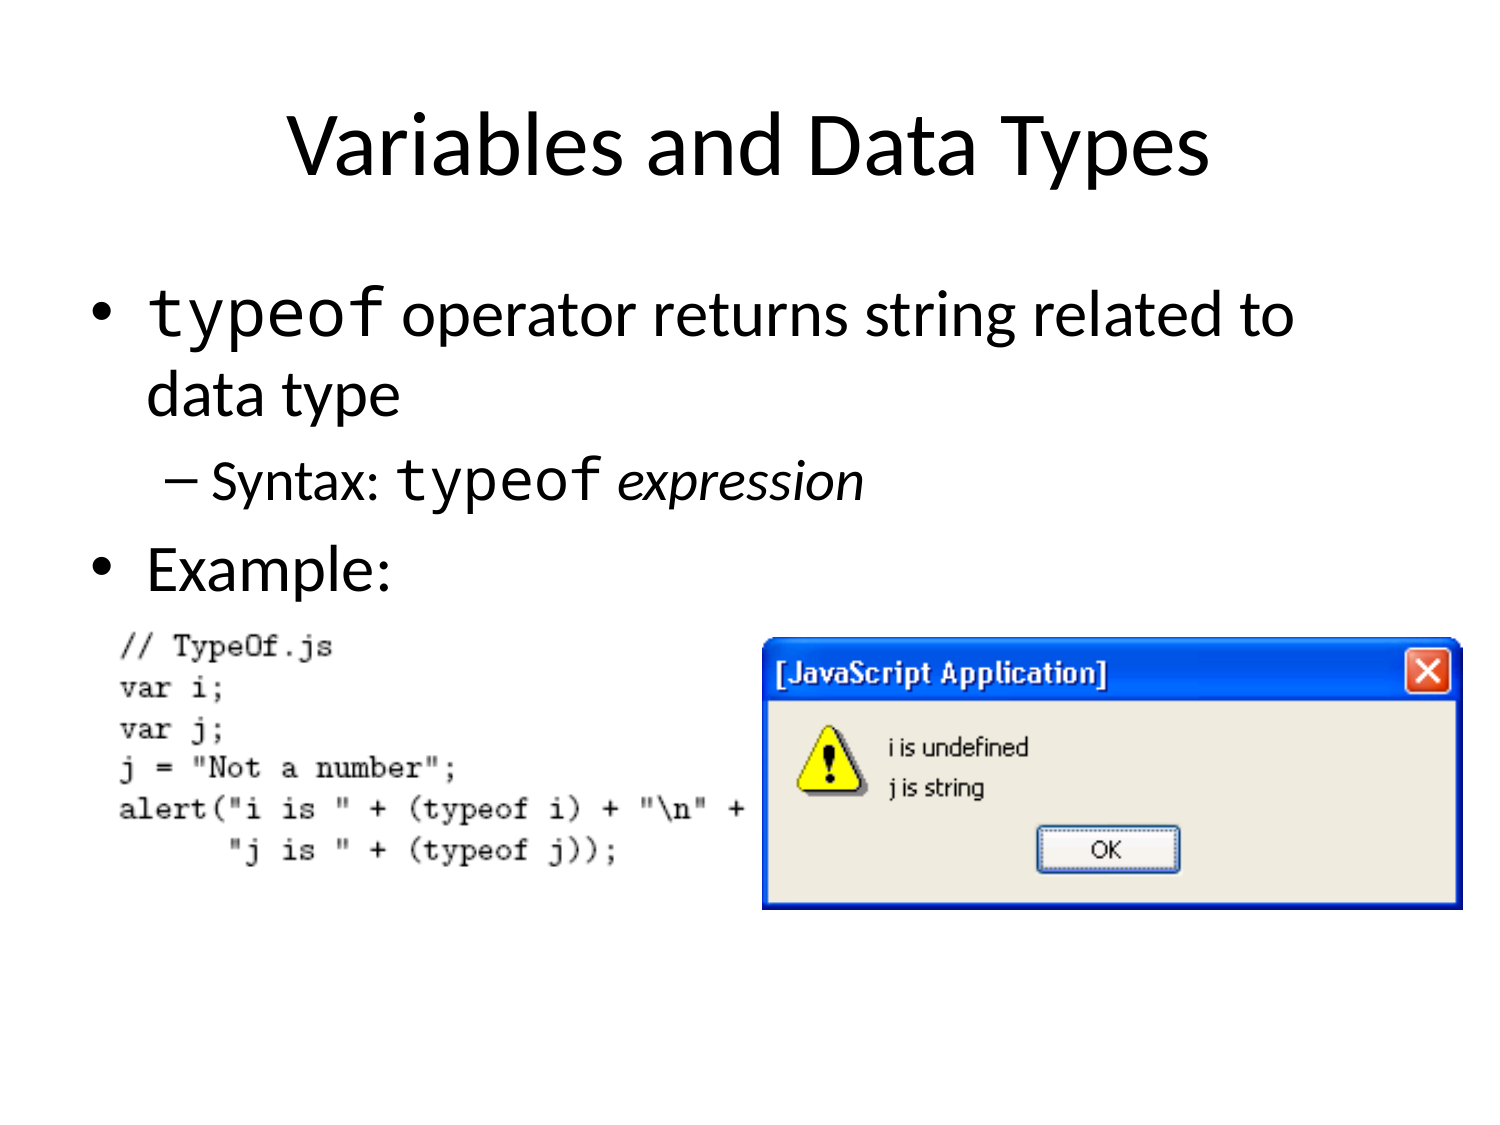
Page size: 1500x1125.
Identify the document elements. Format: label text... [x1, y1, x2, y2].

title Variables and Data Types [75, 45, 1425, 233]
picture [762, 637, 1463, 911]
list typeof operator returns string related to data type Syntax: typeof expression Example: [75, 262, 1425, 1005]
picture [112, 624, 751, 879]
